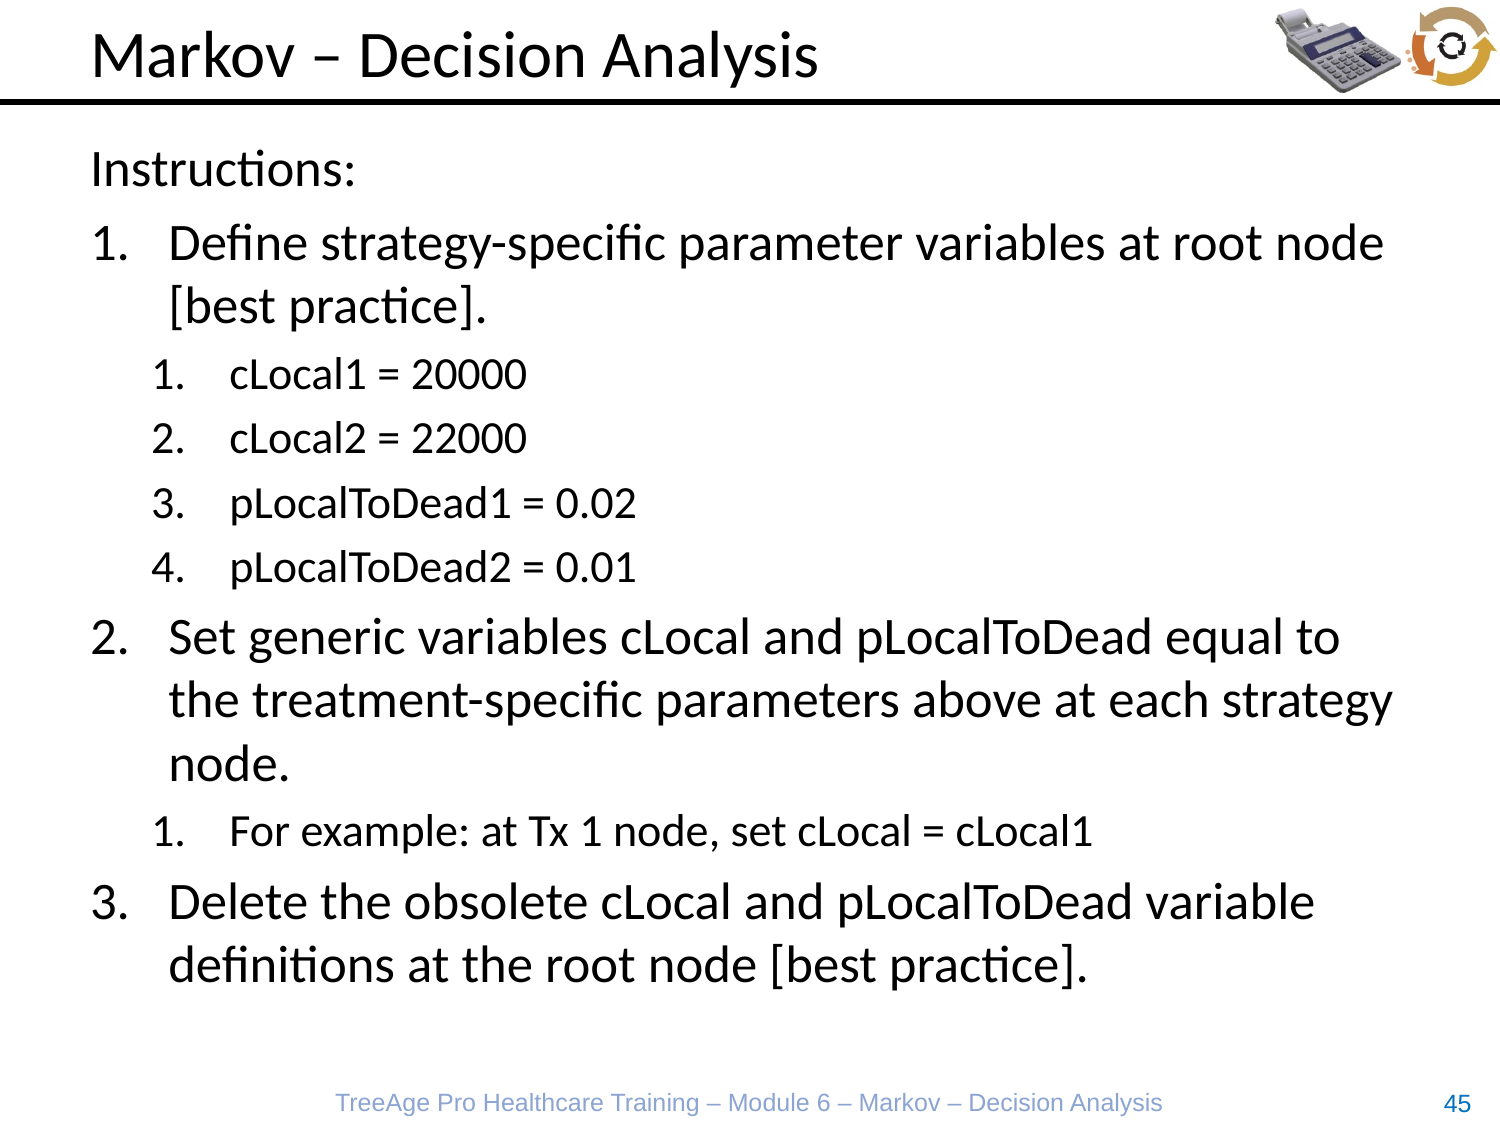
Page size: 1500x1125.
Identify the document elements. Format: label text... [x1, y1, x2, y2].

picture [1269, 0, 1498, 93]
footer TreeAge Pro Healthcare Training – Module 6 – Markov – Decision Analysis [189, 1081, 1310, 1122]
list Instructions: Define strategy-specific parameter variables at root node [best practice]. cLocal1 = 20000 cLocal2 = 22000 pLocalToDead1 = 0.02 pLocalToDead2 = 0.01 Set generic variables cLocal and pLocalToDead equal to the treatment-specific parameters above at each strategy node. For example: at Tx 1 node, set cLocal = cLocal1 Delete the obsolete cLocal and pLocalToDead variable definitions at the root node [best practice]. [75, 126, 1425, 1005]
title Markov – Decision Analysis [75, 7, 1425, 95]
